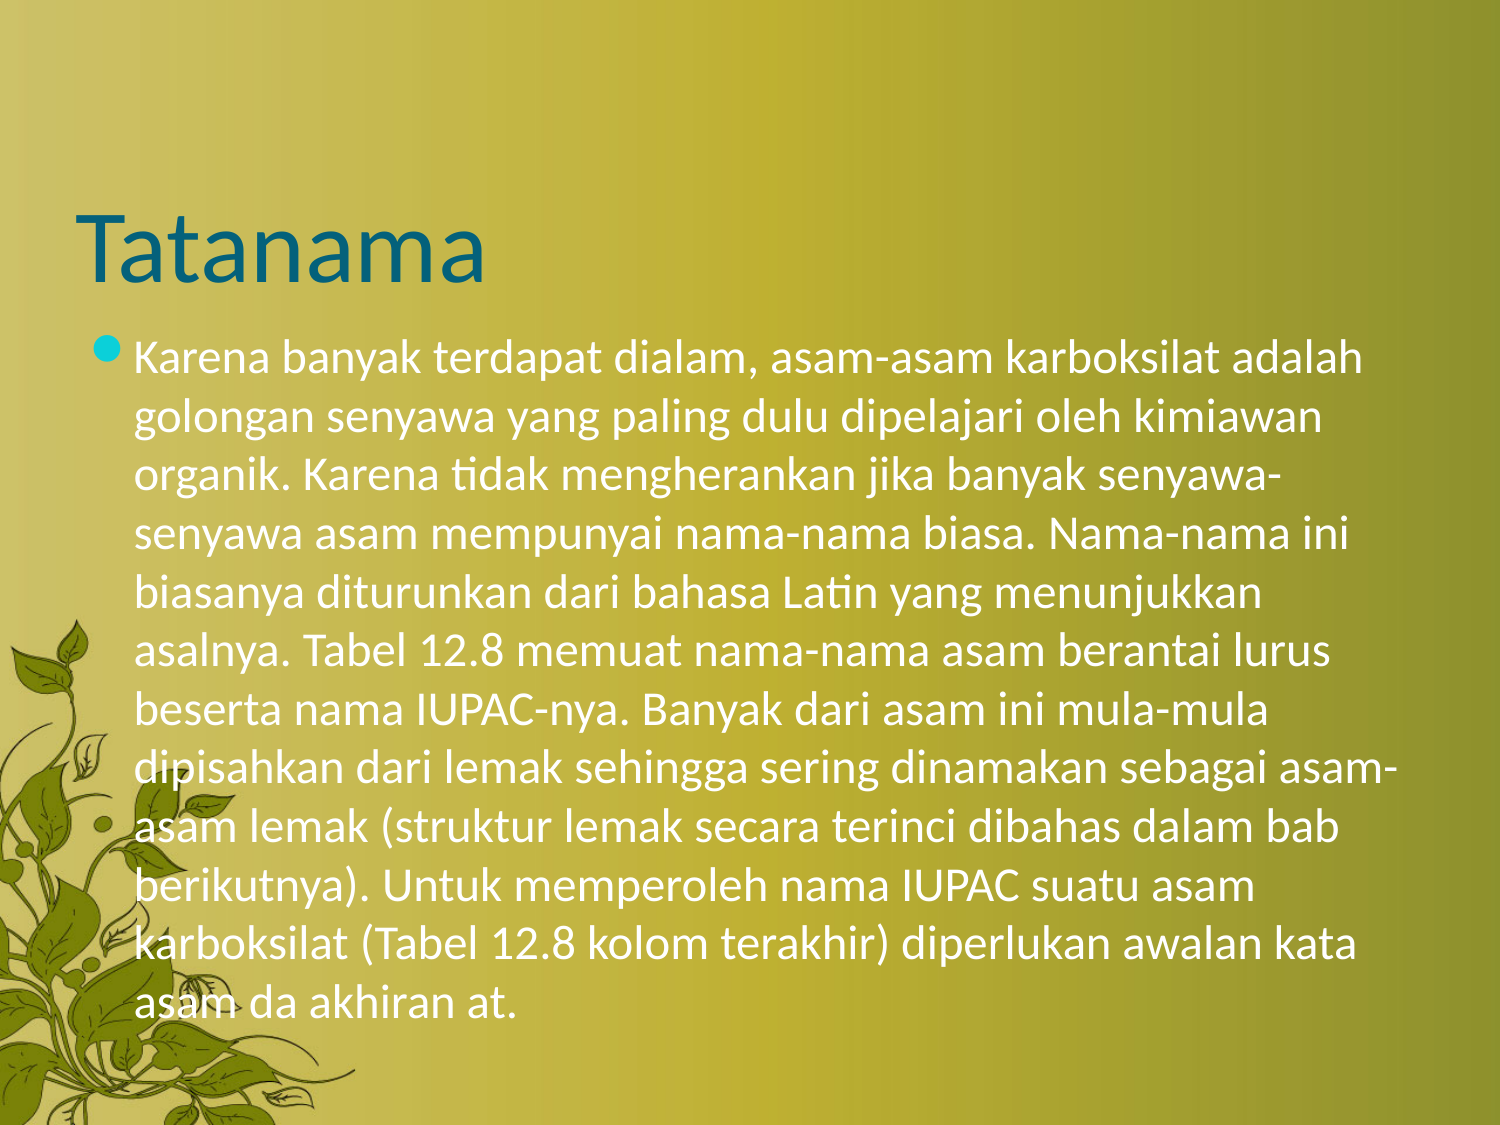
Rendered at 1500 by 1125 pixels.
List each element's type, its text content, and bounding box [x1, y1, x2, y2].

picture [0, 0, 1500, 1125]
title Tatanama [75, 115, 1425, 303]
list Karena banyak terdapat dialam, asam-asam karboksilat adalah golongan senyawa yang paling dulu dipelajari oleh kimiawan organik. Karena tidak mengherankan jika banyak senyawa-senyawa asam mempunyai nama-nama biasa. Nama-nama ini biasanya diturunkan dari bahasa Latin yang menunjukkan asalnya. Tabel 12.8 memuat nama-nama asam berantai lurus beserta nama IUPAC-nya. Banyak dari asam ini mula-mula dipisahkan dari lemak sehingga sering dinamakan sebagai asam-asam lemak (struktur lemak secara terinci dibahas dalam bab berikutnya). Untuk memperoleh nama IUPAC suatu asam karboksilat (Tabel 12.8 kolom terakhir) diperlukan awalan kata asam da akhiran at. [75, 317, 1425, 1038]
